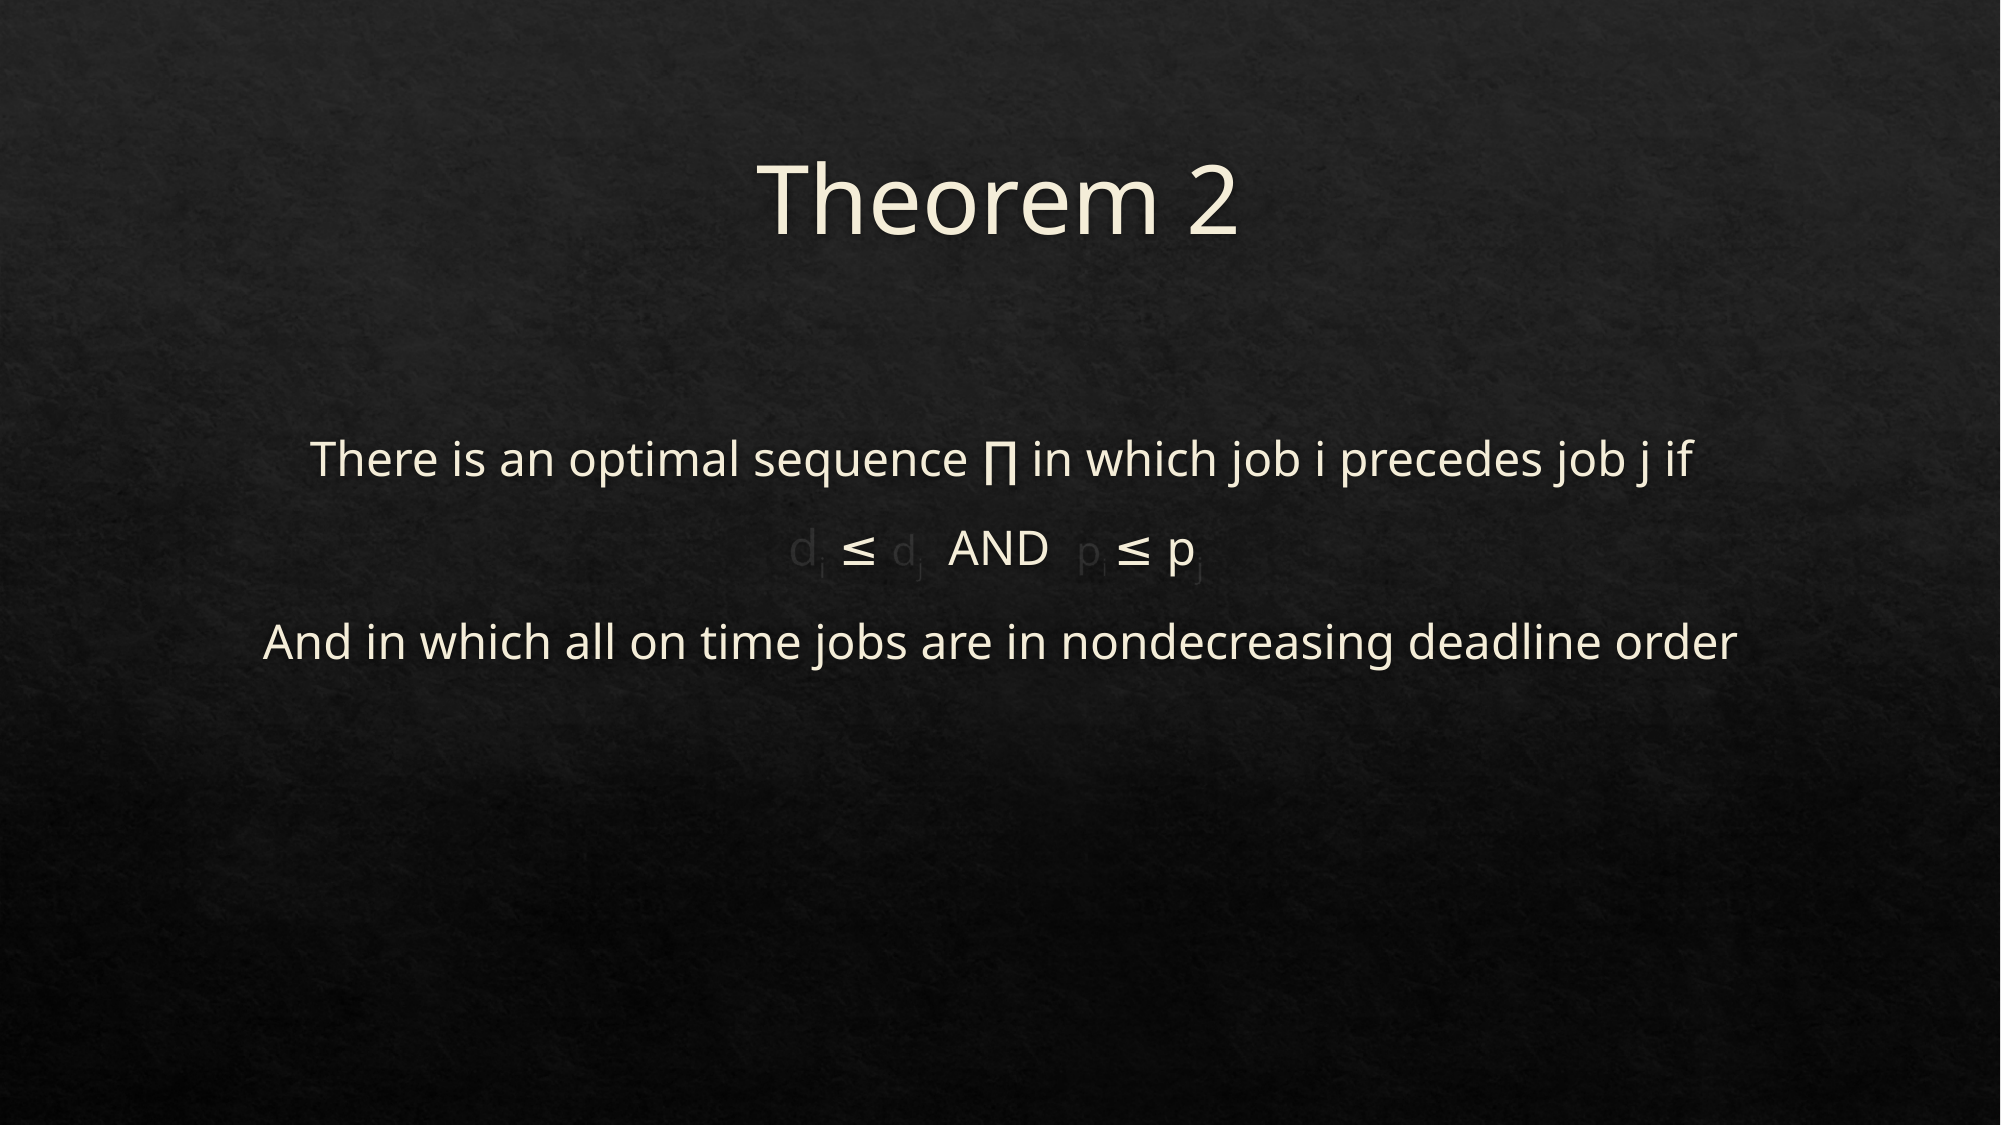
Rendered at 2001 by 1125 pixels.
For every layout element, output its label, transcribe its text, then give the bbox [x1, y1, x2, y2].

title Theorem 2 [149, 99, 1849, 307]
list There is an optimal sequence ∏ in which job i precedes job j if di ≤ dj AND pi ≤ pj And in which all on time jobs are in nondecreasing deadline order [149, 415, 1849, 1025]
